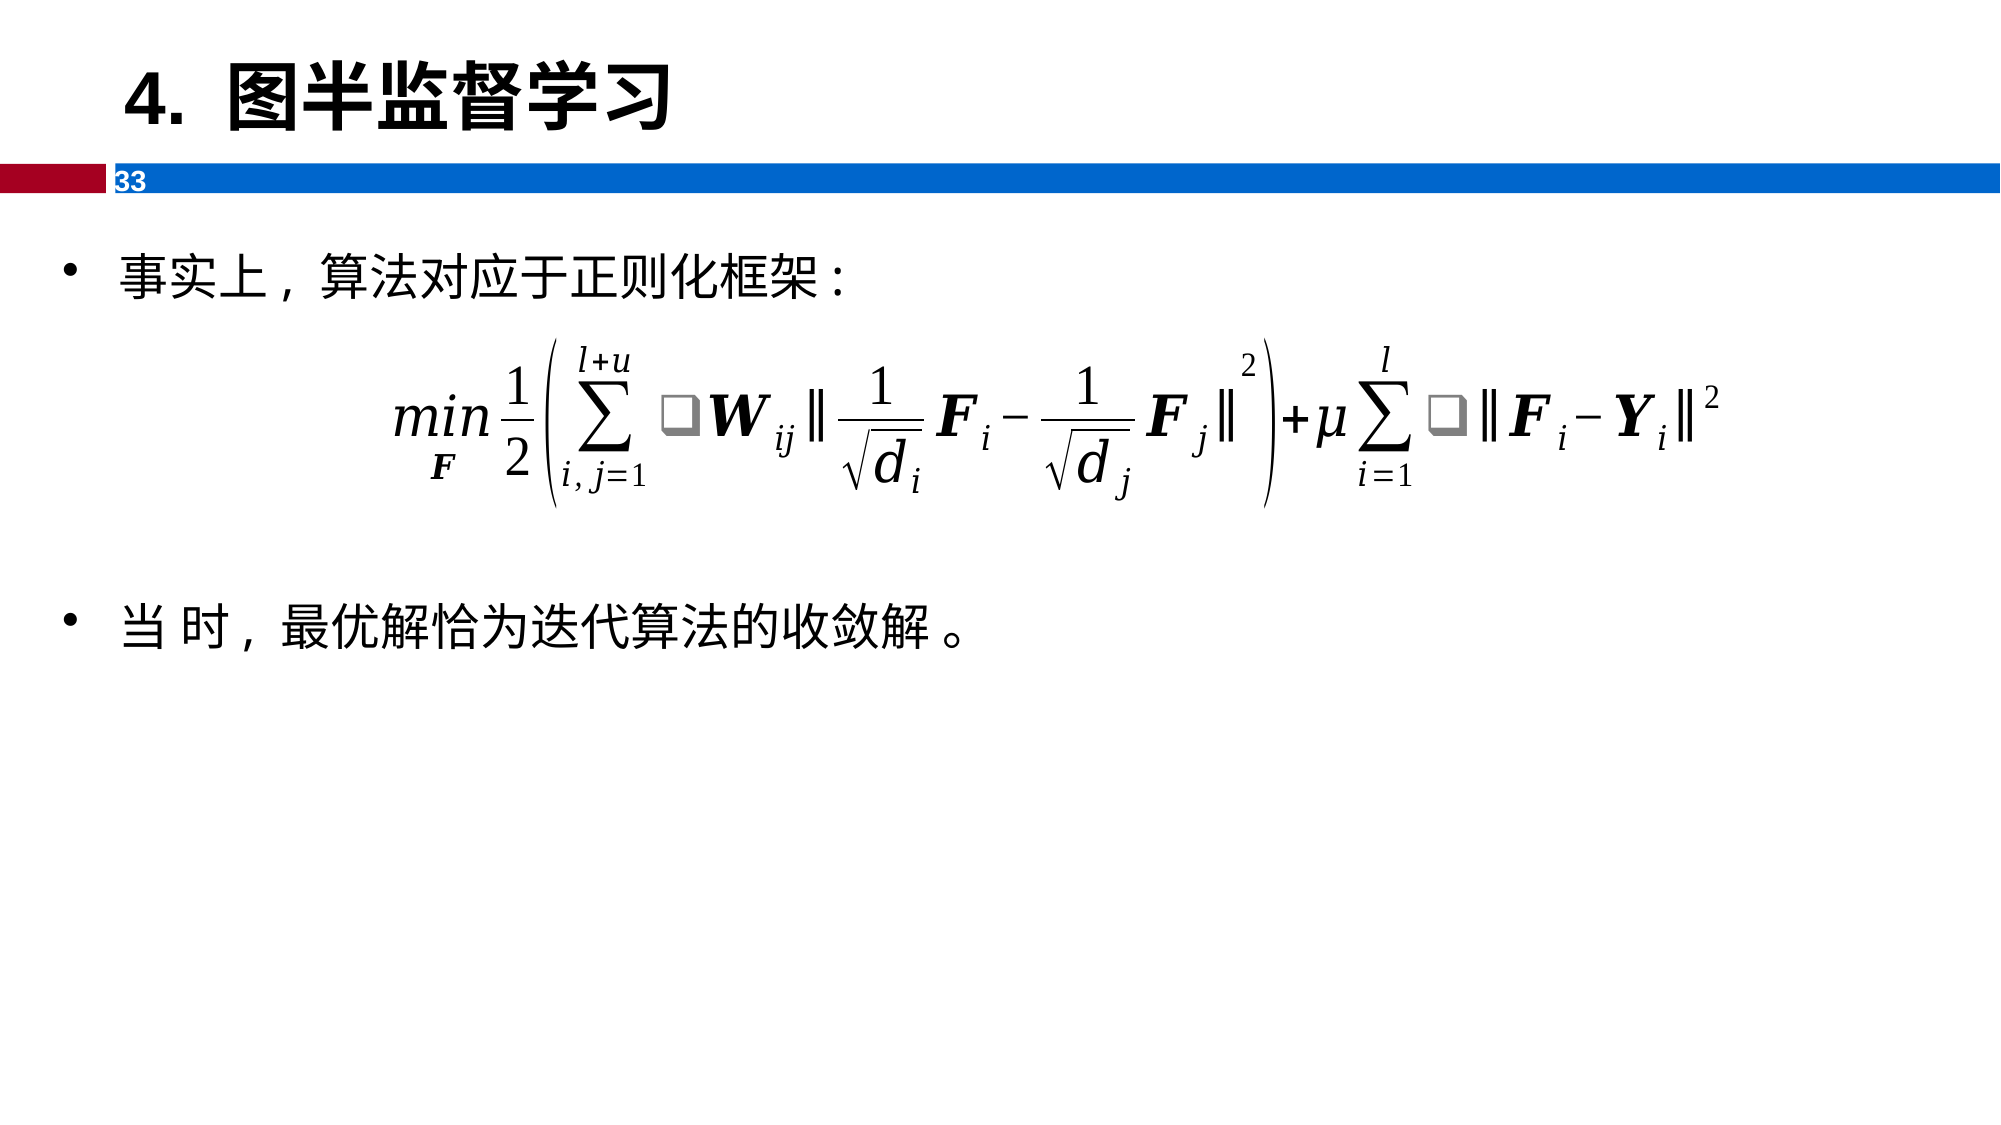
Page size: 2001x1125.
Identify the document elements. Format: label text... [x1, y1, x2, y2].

title 4. 图半监督学习 [109, 38, 2000, 150]
